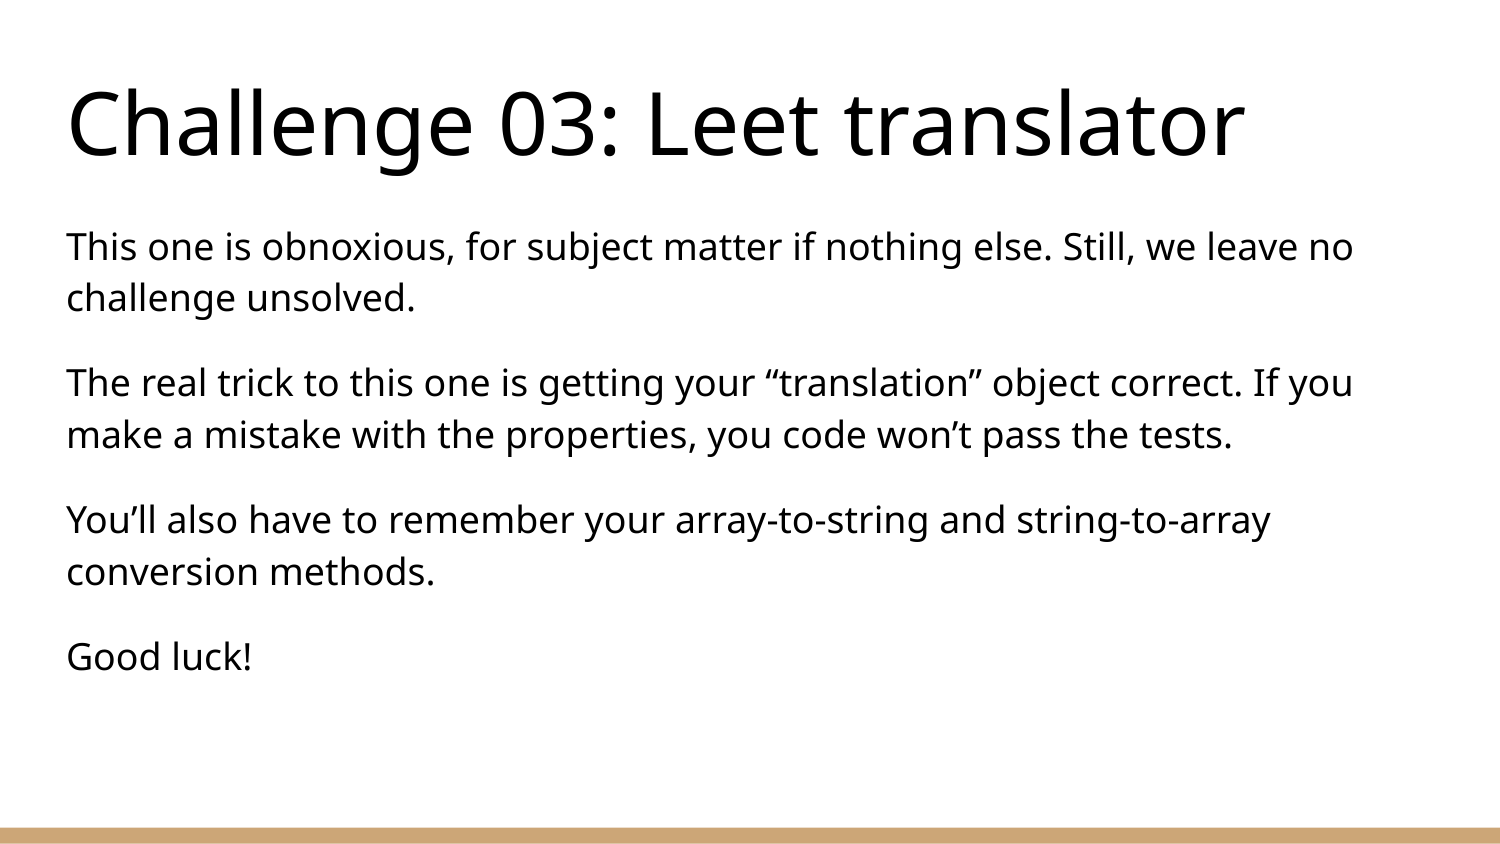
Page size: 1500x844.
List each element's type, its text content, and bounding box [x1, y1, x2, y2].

list This one is obnoxious, for subject matter if nothing else. Still, we leave no challenge unsolved. The real trick to this one is getting your “translation” object correct. If you make a mistake with the properties, you code won’t pass the tests. You’ll also have to remember your array-to-string and string-to-array conversion methods. Good luck! [51, 200, 1449, 752]
title Challenge 03: Leet translator [51, 51, 1449, 189]
